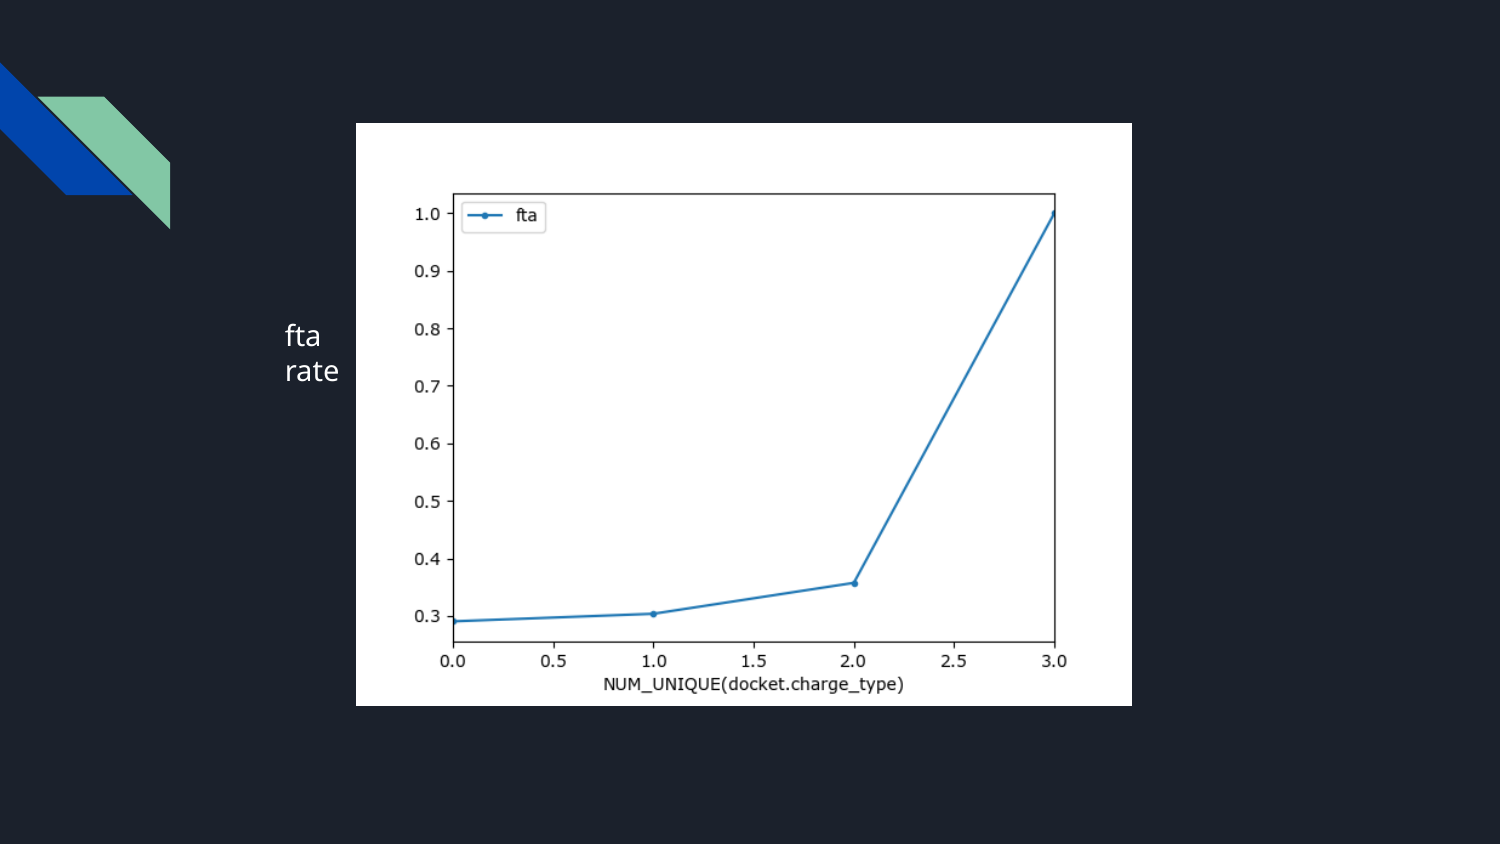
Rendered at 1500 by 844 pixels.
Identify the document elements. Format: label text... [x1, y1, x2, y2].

picture [355, 123, 1132, 707]
text_box fta rate [269, 302, 350, 398]
